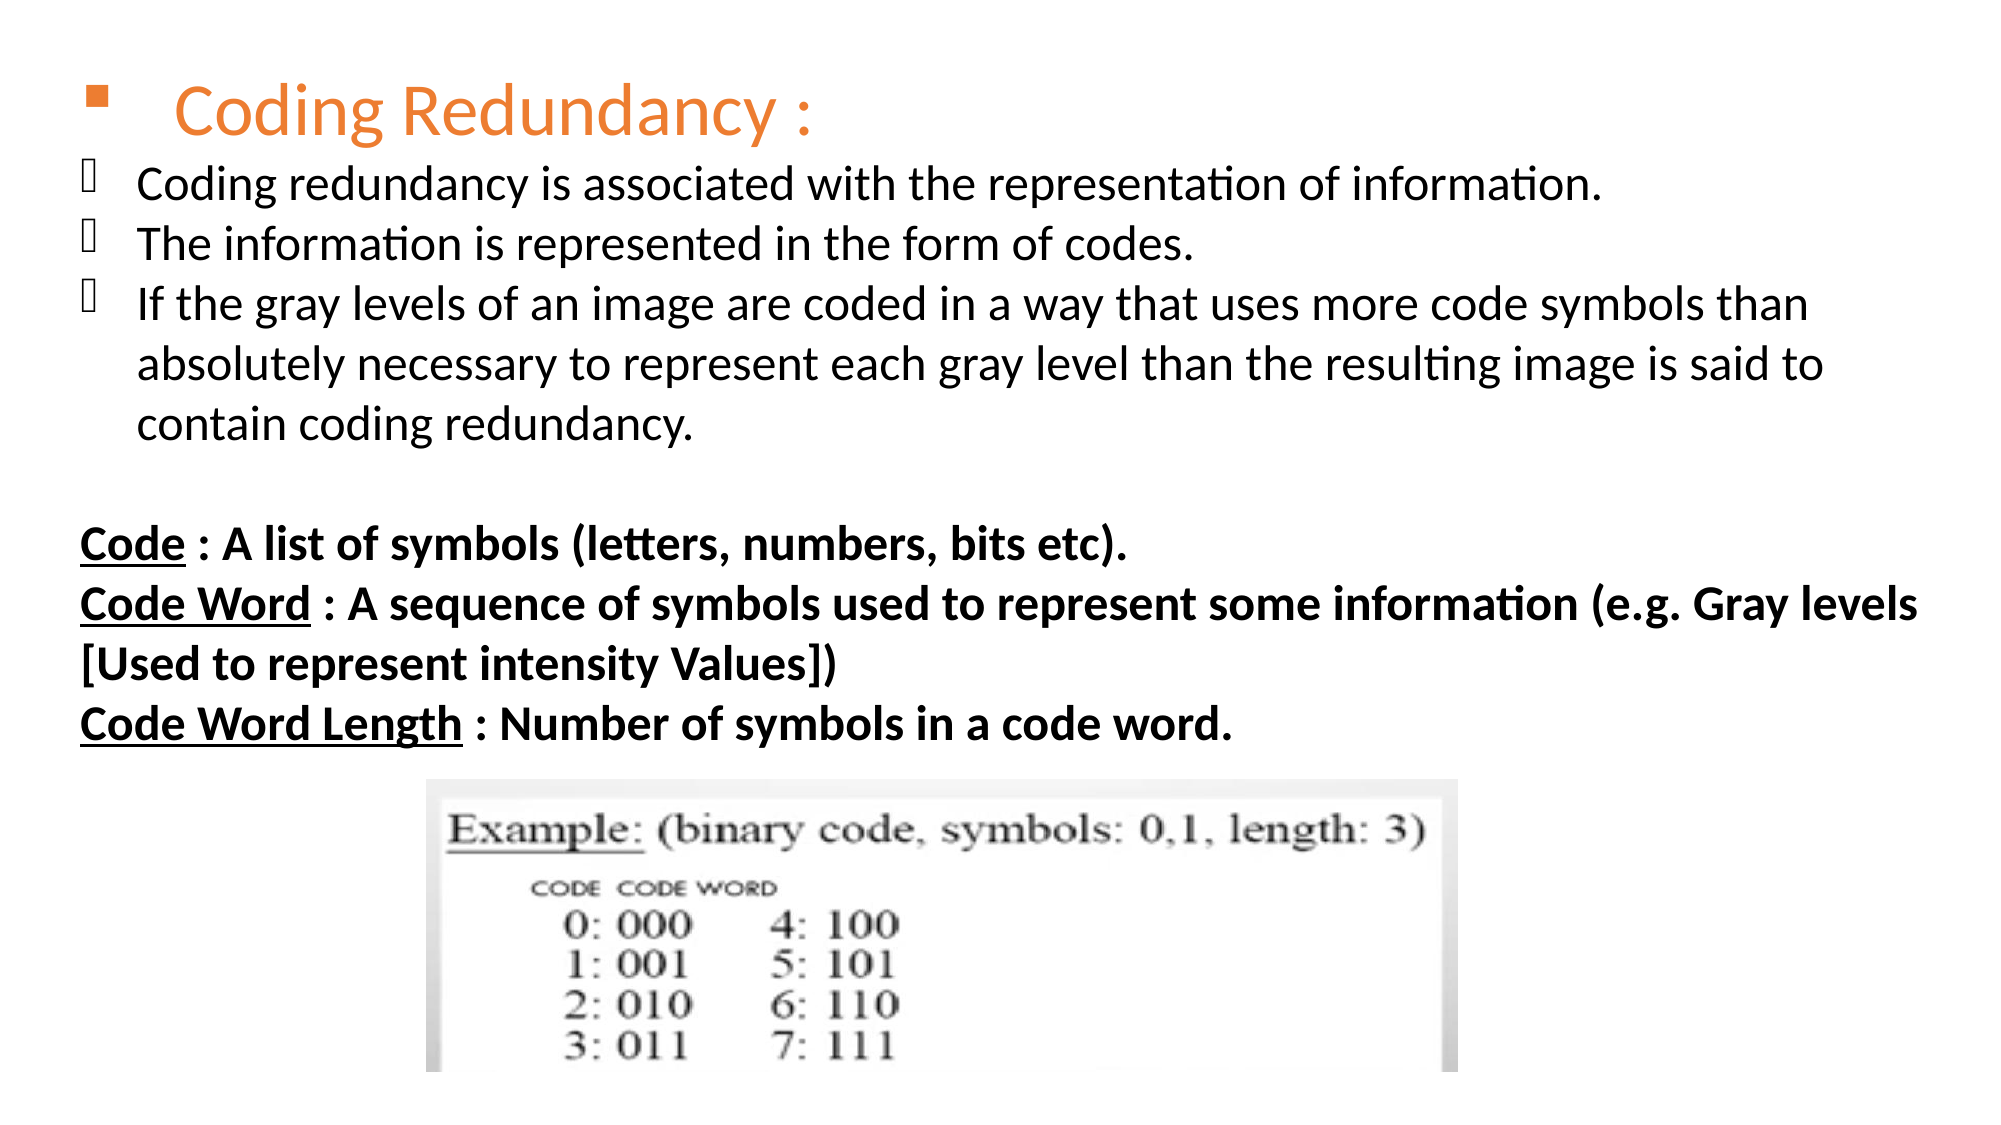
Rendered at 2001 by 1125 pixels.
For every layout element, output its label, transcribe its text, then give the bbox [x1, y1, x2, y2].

text_box Coding Redundancy : Coding redundancy is associated with the representation of information. The information is represented in the form of codes. If the gray levels of an image are coded in a way that uses more code symbols than absolutely necessary to represent each gray level than the resulting image is said to contain coding redundancy. Code : A list of symbols (letters, numbers, bits etc). Code Word : A sequence of symbols used to represent some information (e.g. Gray levels [Used to represent intensity Values]) Code Word Length : Number of symbols in a code word. [65, 53, 1936, 878]
picture [426, 779, 1458, 1072]
